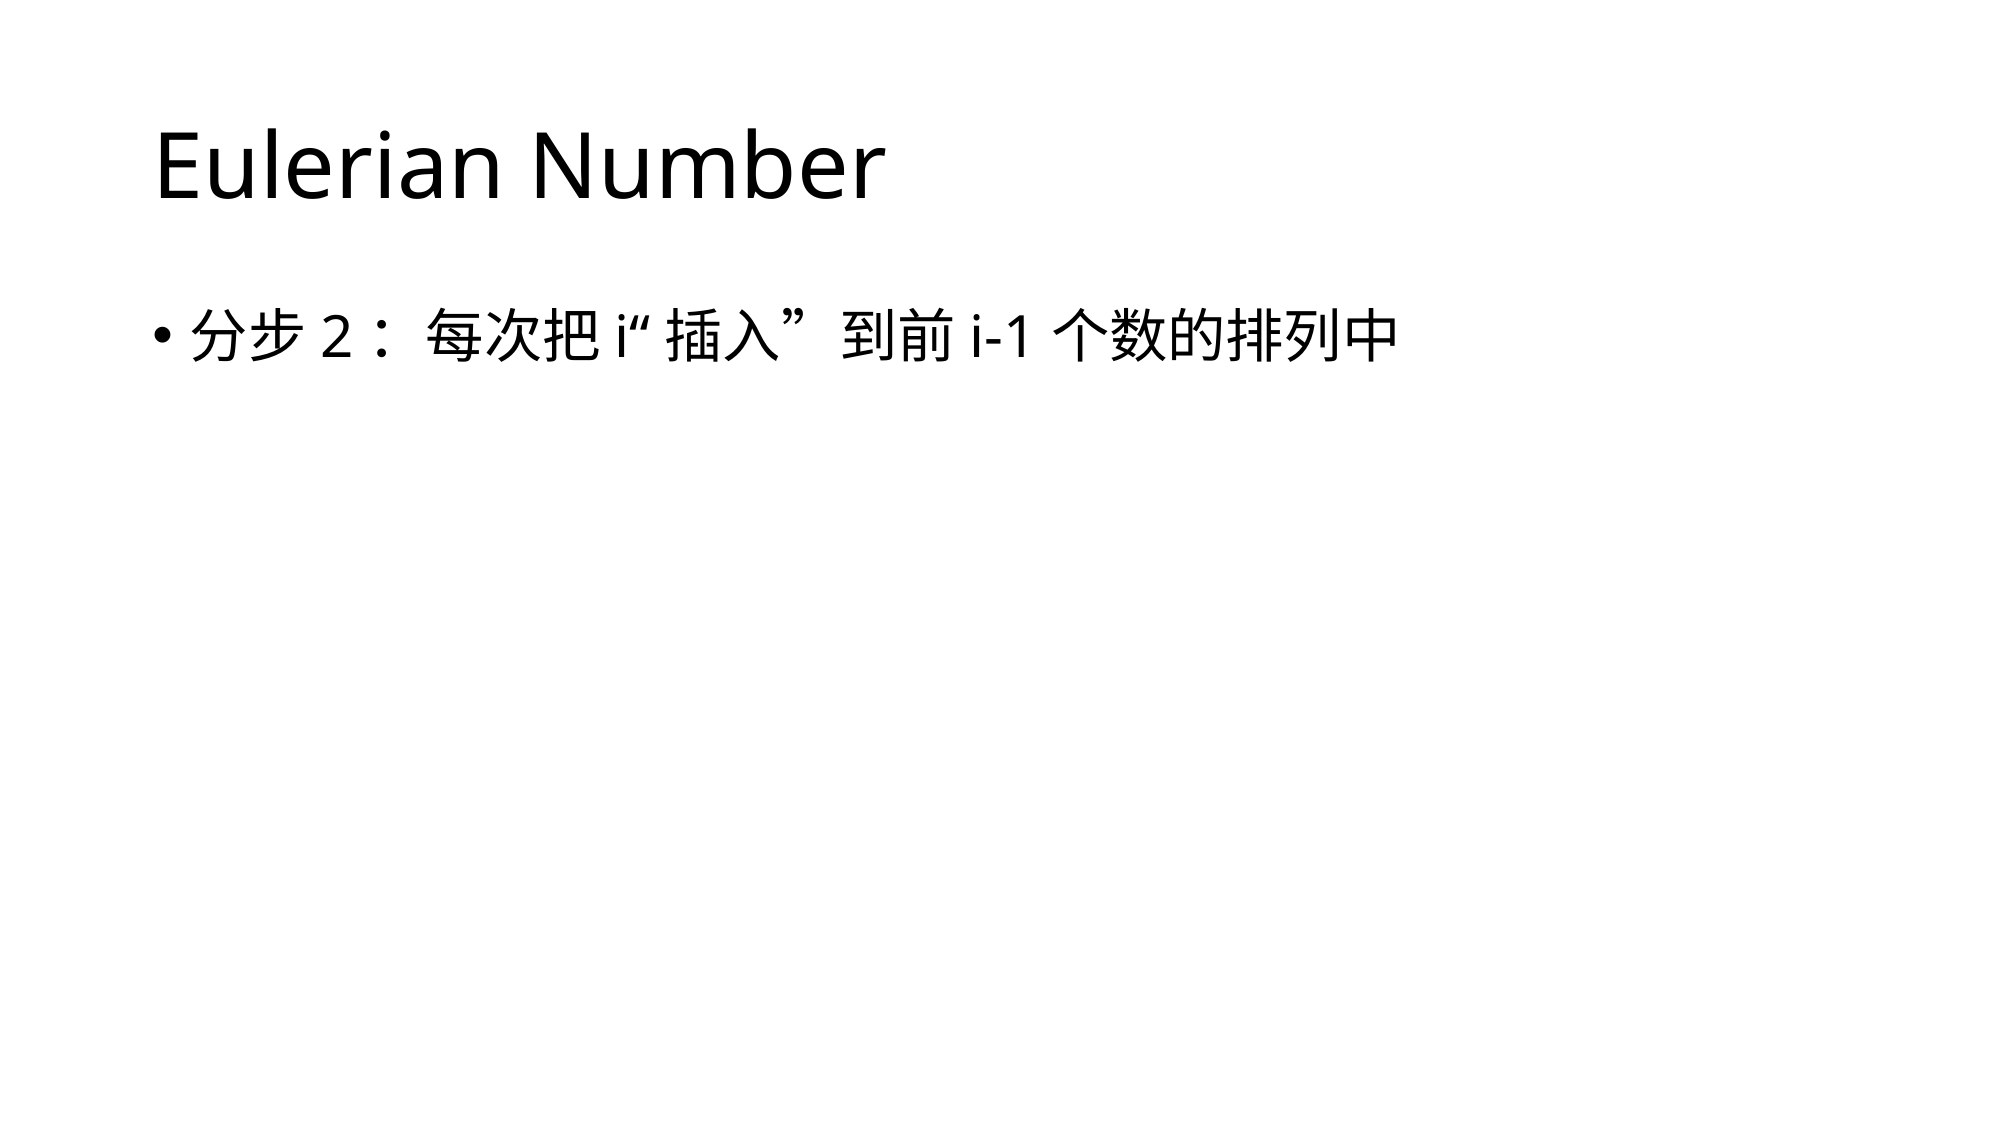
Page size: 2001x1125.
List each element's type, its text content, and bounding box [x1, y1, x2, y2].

list 分步2：每次把i“插入”到前i-1个数的排列中 [137, 299, 1863, 1014]
title Eulerian Number [137, 59, 1863, 278]
